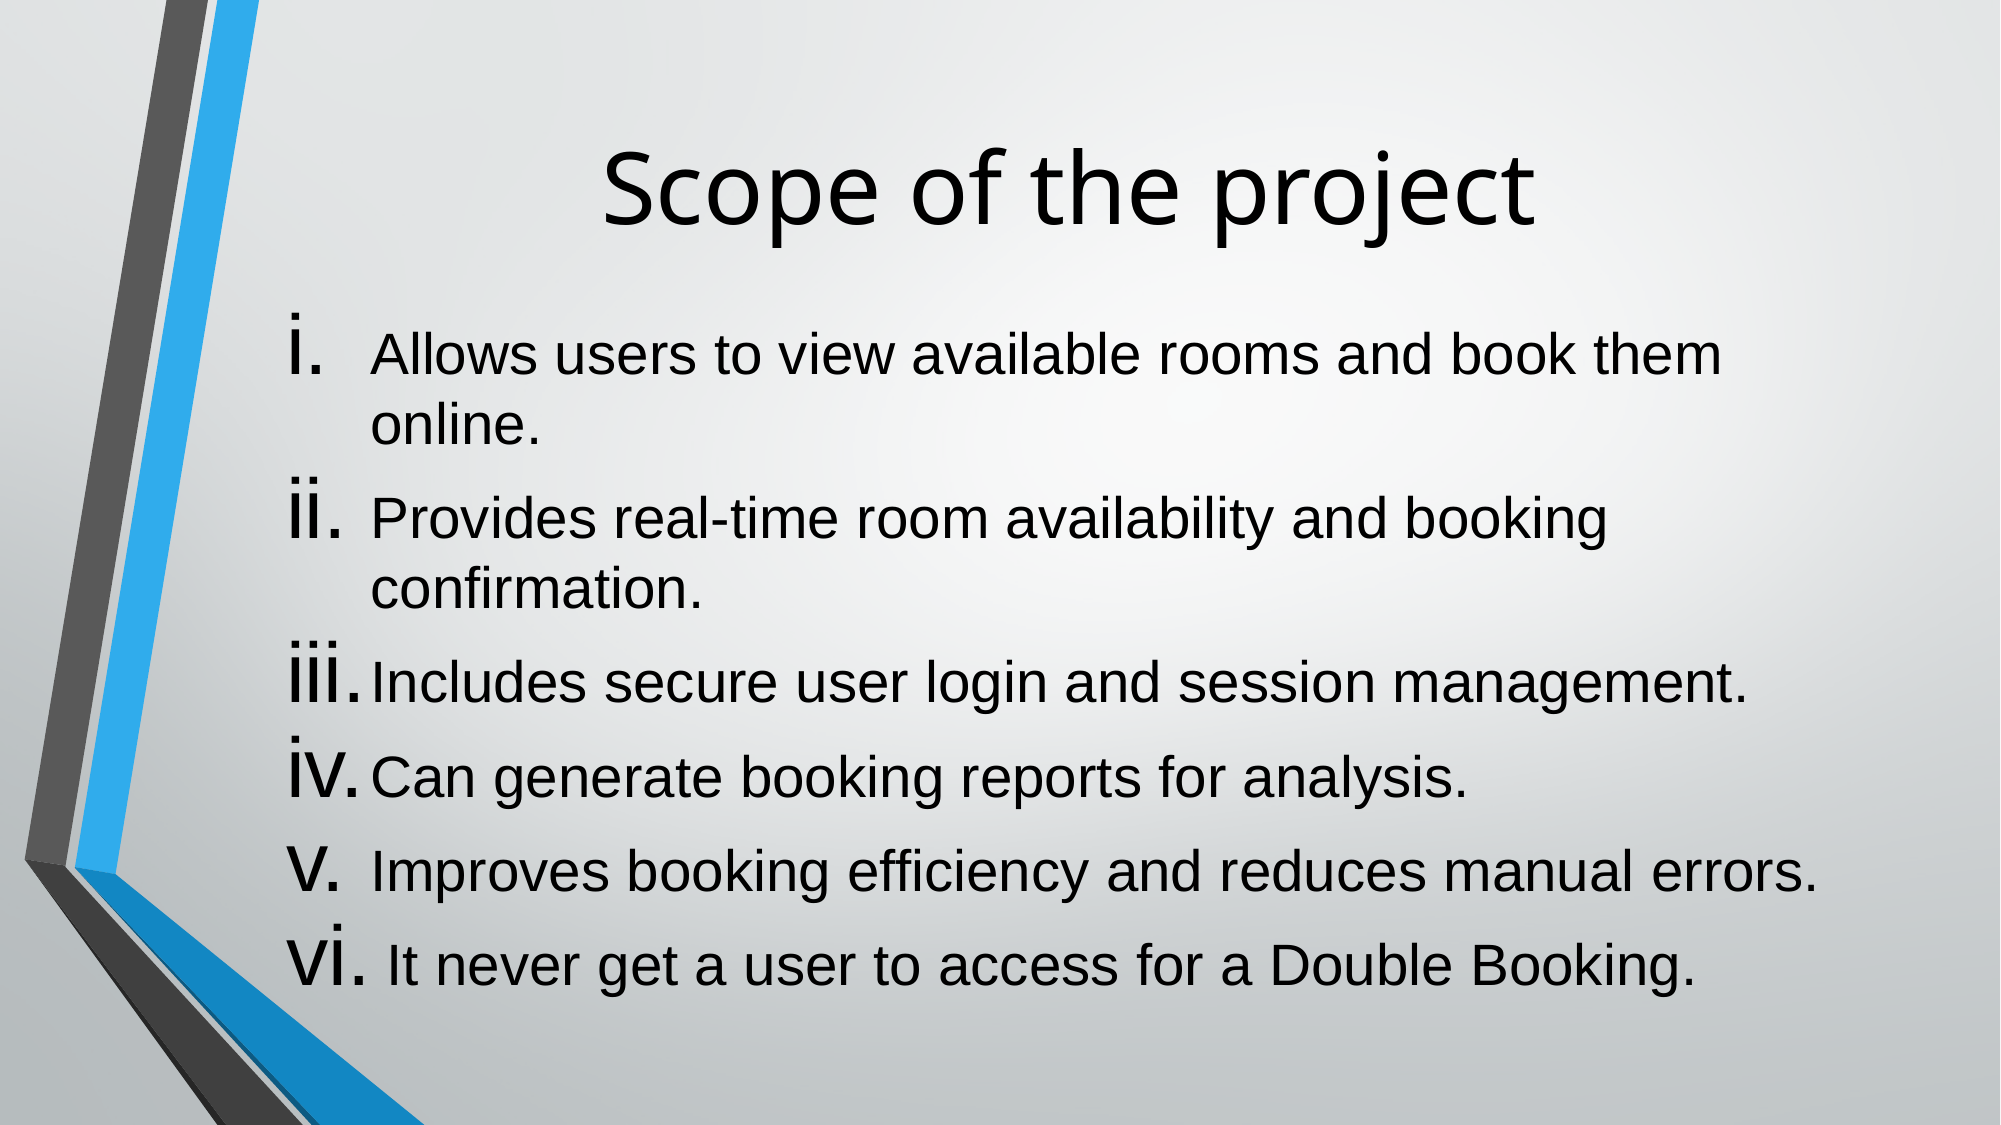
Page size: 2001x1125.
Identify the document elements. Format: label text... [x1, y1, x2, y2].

list Allows users to view available rooms and book them online. Provides real-time room availability and booking confirmation. Includes secure user login and session management. Can generate booking reports for analysis. Improves booking efficiency and reduces manual errors. It never get a user to access for a Double Booking. [271, 299, 1915, 1014]
title Scope of the project [485, 69, 1679, 299]
